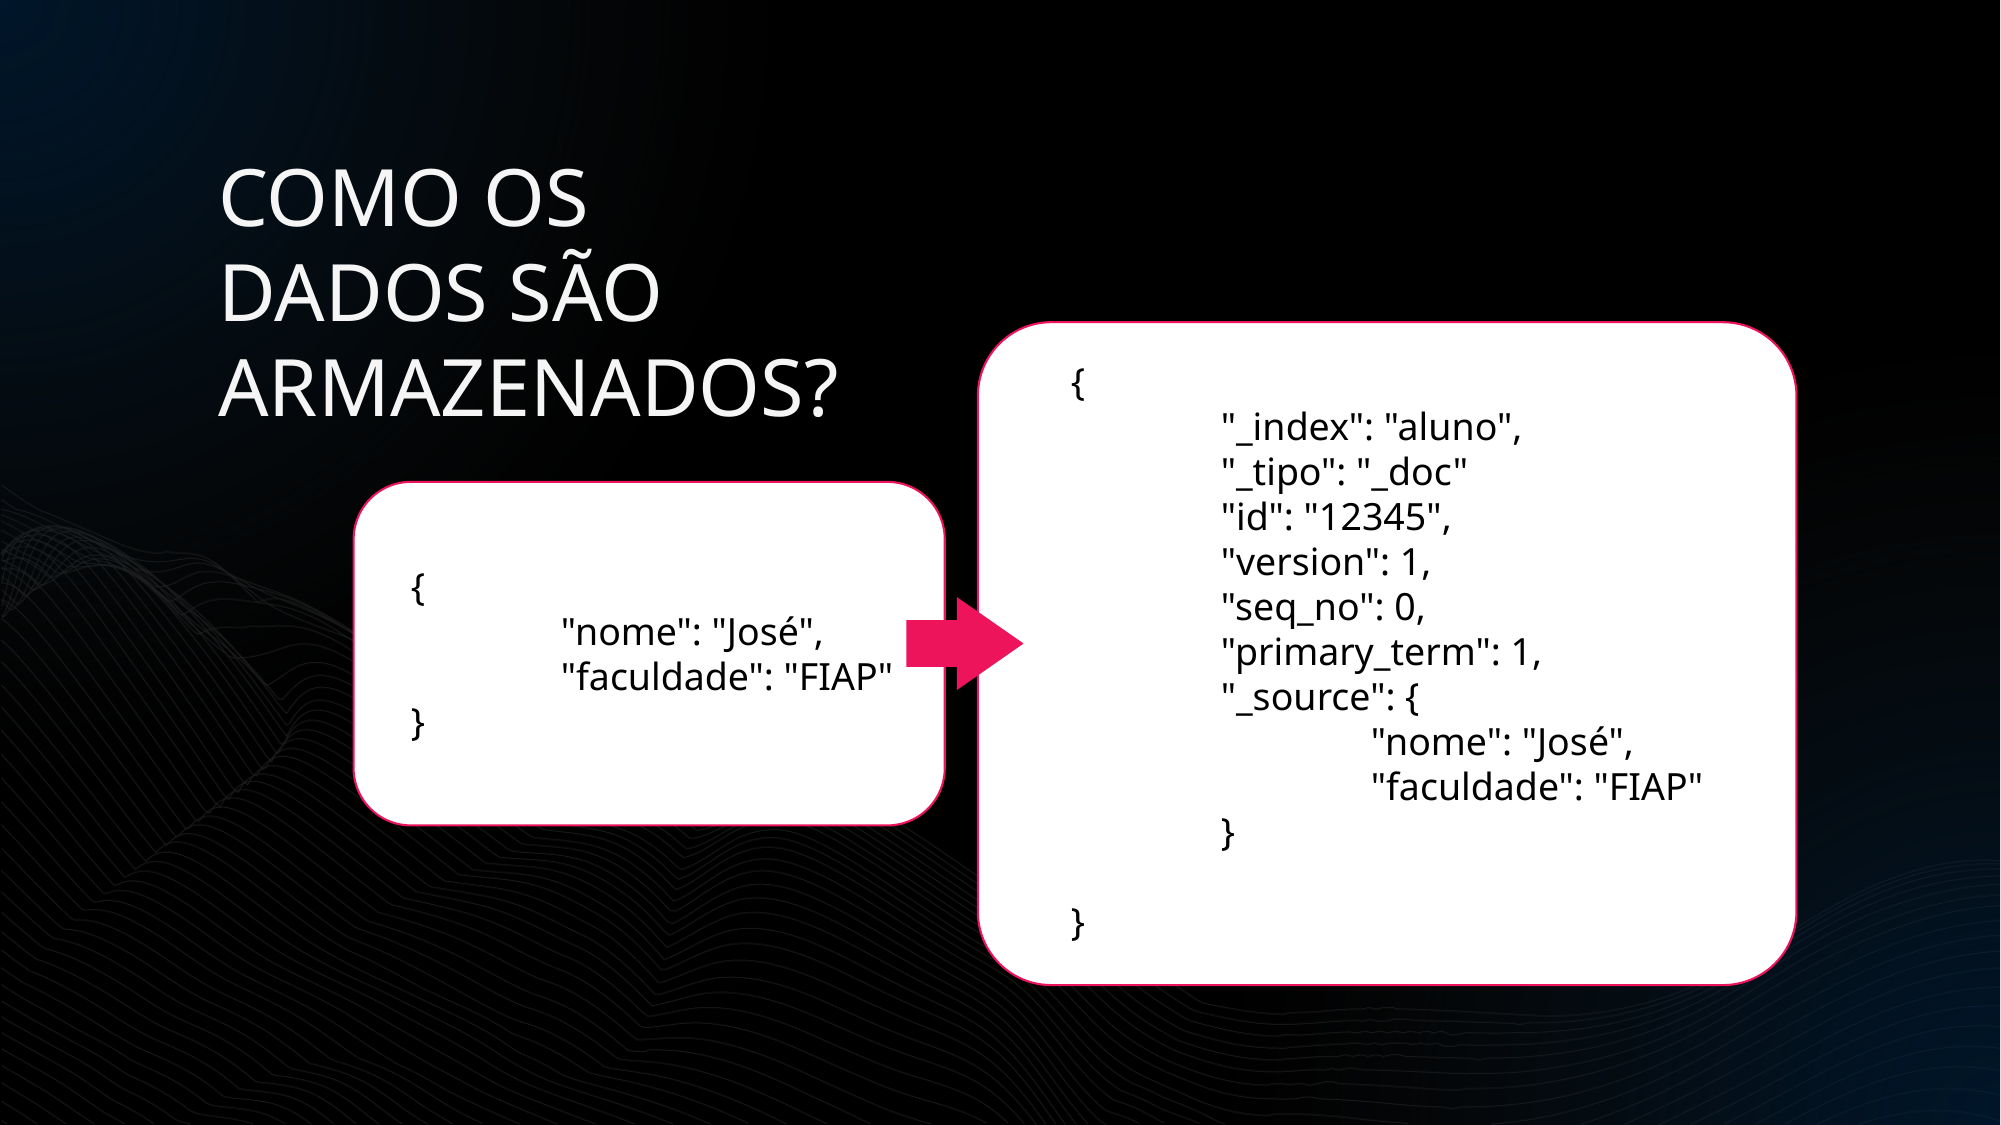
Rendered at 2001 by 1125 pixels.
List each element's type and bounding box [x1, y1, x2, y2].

text_box [203, 139, 1797, 986]
picture [0, 0, 2001, 1125]
